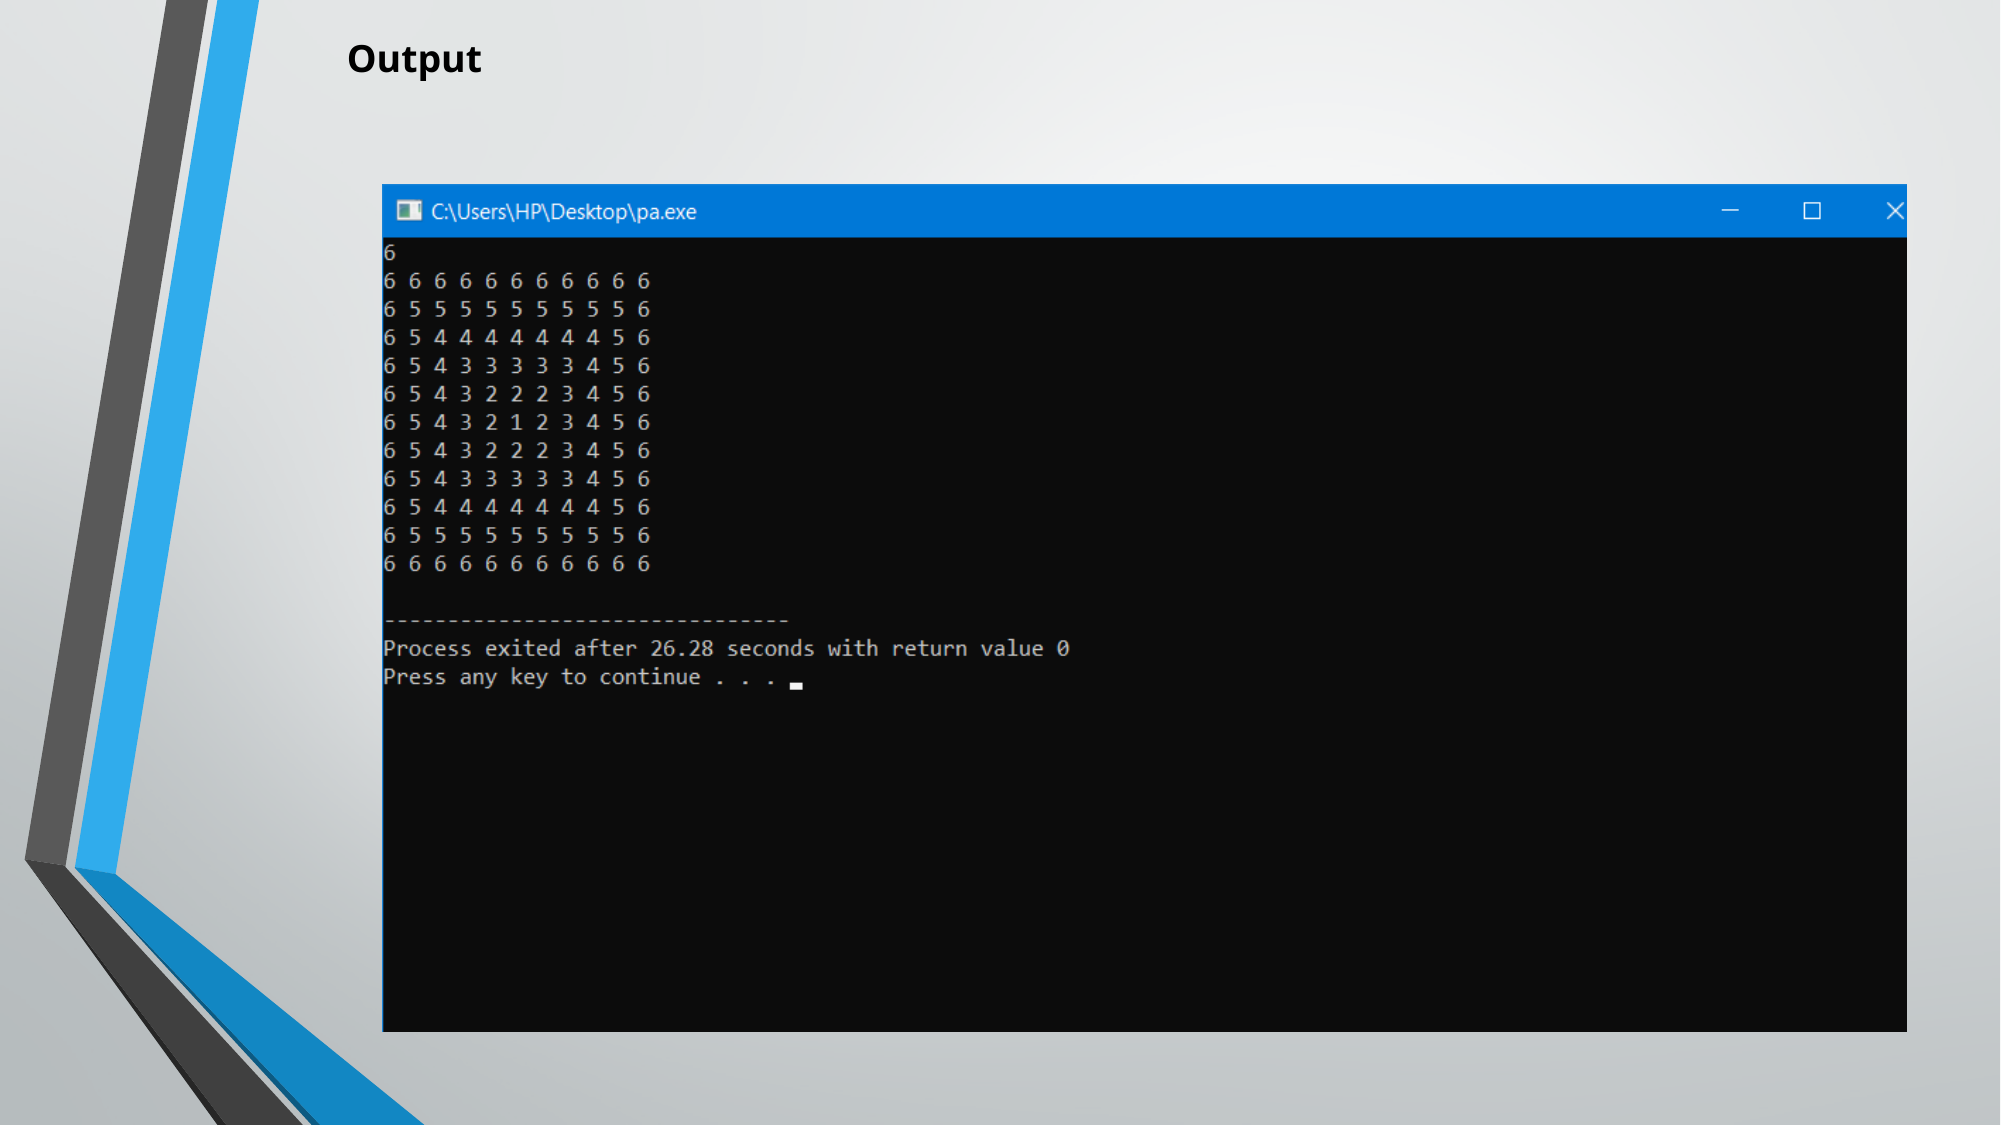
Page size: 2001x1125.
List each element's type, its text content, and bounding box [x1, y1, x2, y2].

text_box Output [332, 27, 761, 88]
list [382, 184, 1907, 1032]
